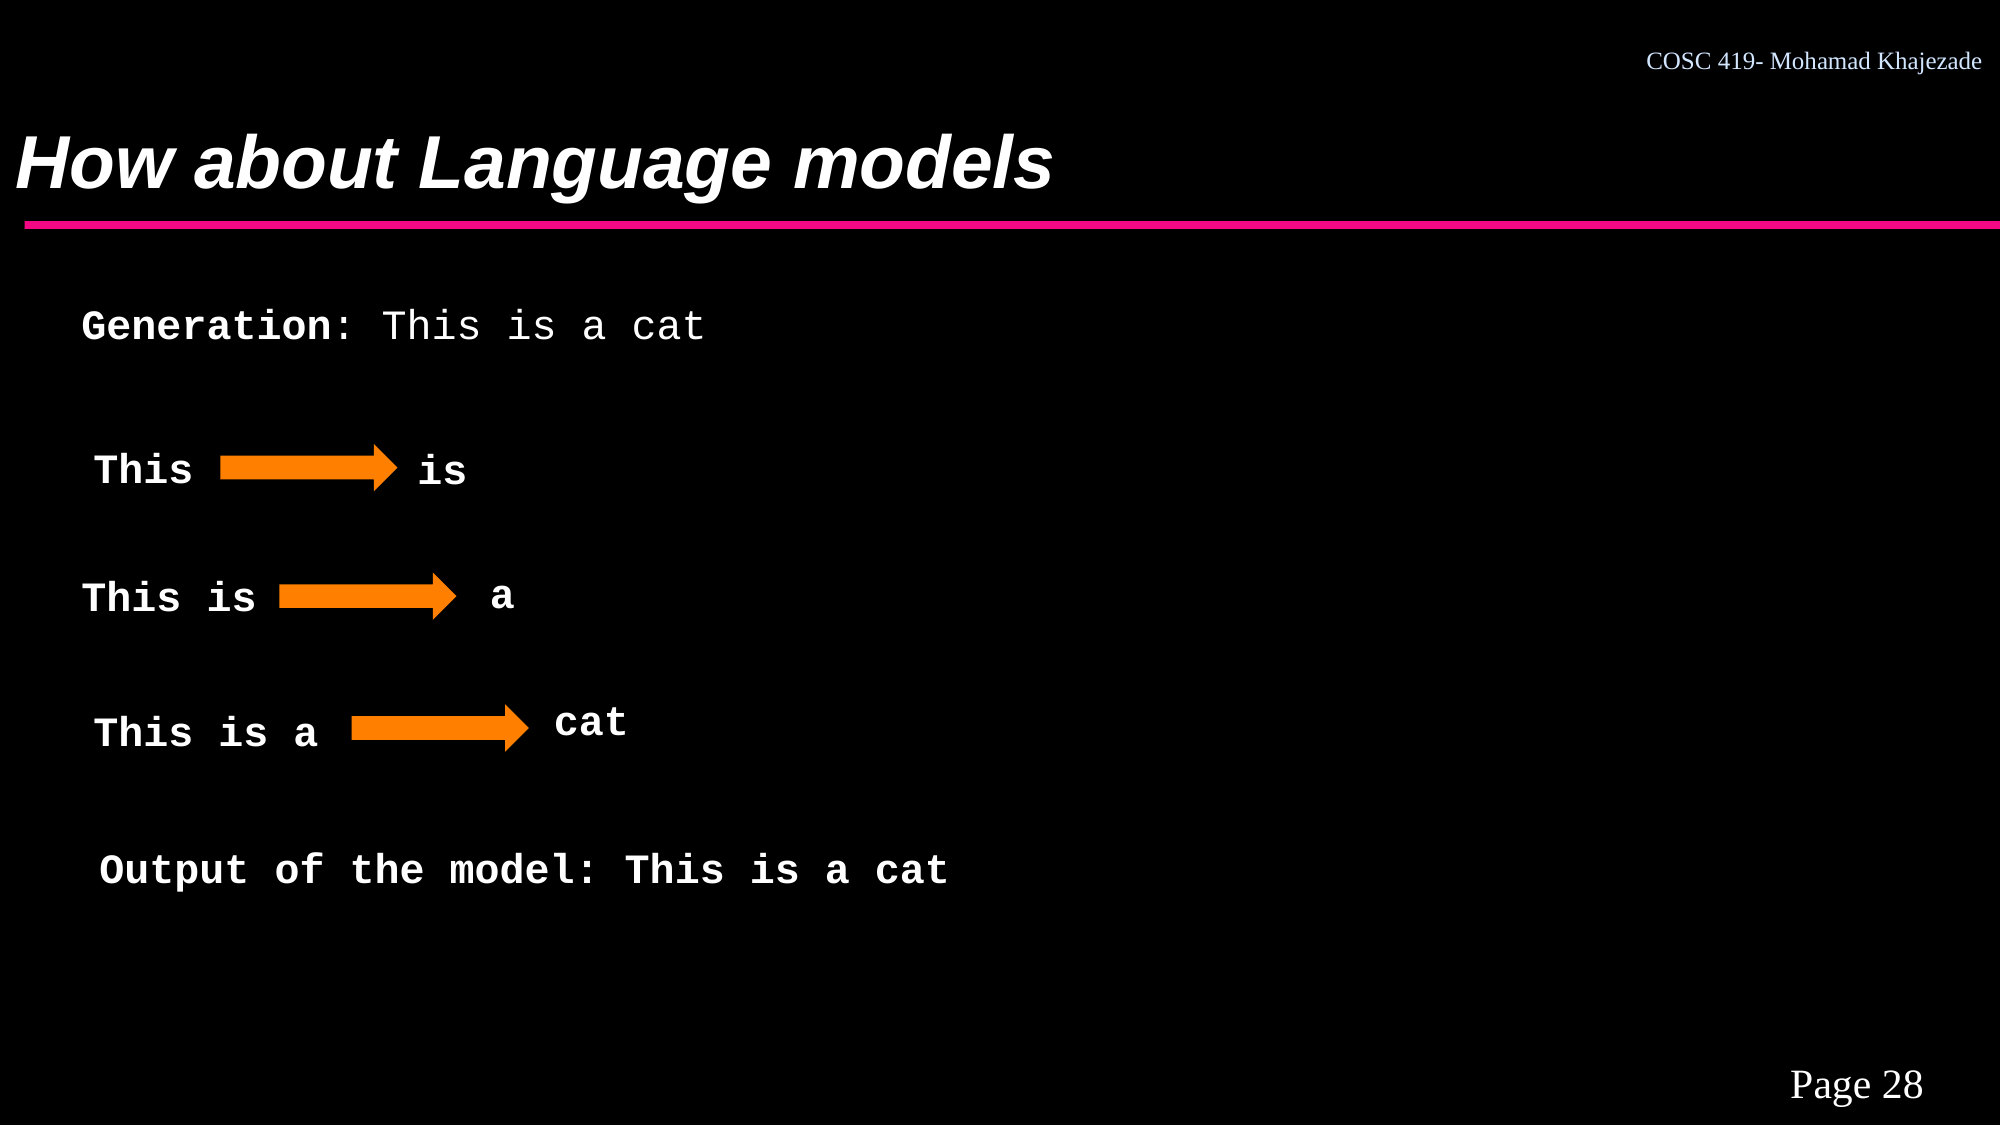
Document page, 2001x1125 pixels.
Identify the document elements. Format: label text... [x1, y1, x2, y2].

text_box cat [539, 686, 681, 751]
text_box [279, 572, 457, 620]
text_box This [78, 434, 221, 500]
text_box [220, 443, 398, 492]
text_box Output of the model: This is a cat [84, 834, 1166, 899]
title How about Language models [0, 0, 2000, 213]
text_box This is a [78, 697, 363, 762]
text_box Generation: This is a cat [66, 290, 1213, 356]
text_box is [402, 435, 545, 500]
text_box a [475, 559, 617, 625]
text_box [351, 704, 529, 752]
text_box This is [66, 562, 303, 628]
